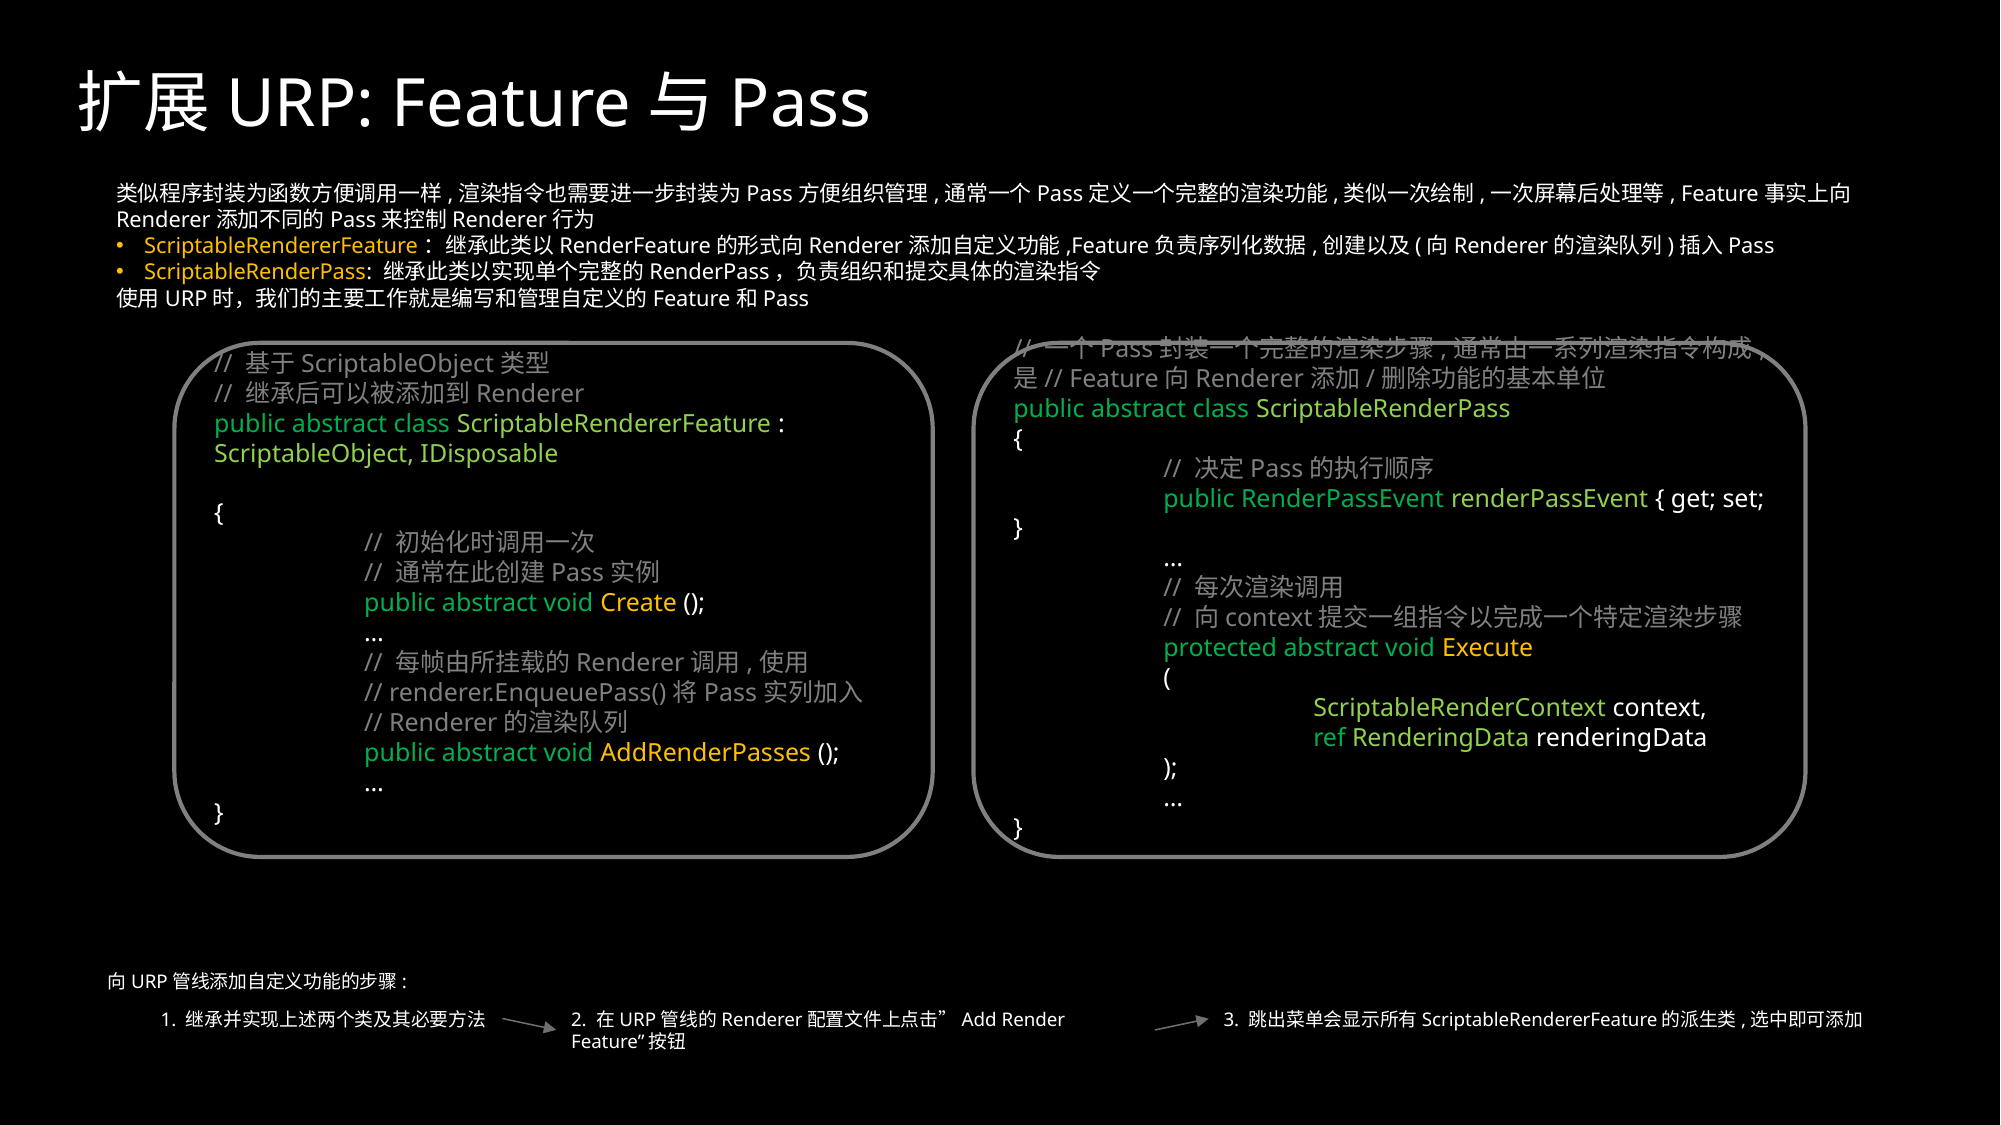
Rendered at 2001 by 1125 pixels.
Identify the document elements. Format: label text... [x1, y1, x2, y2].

text_box 向URP管线添加自定义功能的步骤: [93, 962, 451, 1000]
text_box // 一个Pass封装一个完整的渲染步骤,通常由一系列渲染指令构成,是// Feature向Renderer添加/删除功能的基本单位 public abstract class ScriptableRenderPass { // 决定Pass的执行顺序 public RenderPassEvent renderPassEvent { get; set; } … // 每次渲染调用 // 向context提交一组指令以完成一个特定渲染步骤 protected abstract void Execute ( ScriptableRenderContext context, ref RenderingData renderingData ); … } [971, 340, 1808, 860]
text_box 1. 继承并实现上述两个类及其必要方法 [145, 1000, 503, 1038]
text_box 类似程序封装为函数方便调用一样,渲染指令也需要进一步封装为Pass方便组织管理,通常一个Pass定义一个完整的渲染功能,类似一次绘制,一次屏幕后处理等, Feature事实上向Renderer添加不同的Pass来控制Renderer行为 ScriptableRendererFeature：继承此类以RenderFeature的形式向Renderer添加自定义功能,Feature负责序列化数据,创建以及(向Renderer的渲染队列)插入Pass ScriptableRenderPass: 继承此类以实现单个完整的RenderPass，负责组织和提交具体的渲染指令 使用URP时，我们的主要工作就是编写和管理自定义的Feature和Pass [101, 171, 1868, 318]
text_box 3. 跳出菜单会显示所有ScriptableRendererFeature的派生类,选中即可添加 [1208, 1000, 1882, 1038]
text_box // 基于ScriptableObject类型 // 继承后可以被添加到Renderer public abstract class ScriptableRendererFeature : ScriptableObject, IDisposable { // 初始化时调用一次 // 通常在此创建Pass实例 public abstract void Create (); … // 每帧由所挂载的Renderer调用,使用 // renderer.EnqueuePass()将Pass实列加入 // Renderer的渲染队列 public abstract void AddRenderPasses (); … } [172, 340, 935, 860]
text_box 扩展URP: Feature与Pass [61, 51, 1327, 147]
text_box 2. 在URP管线的Renderer配置文件上点击”Add Render Feature”按钮 [556, 999, 1156, 1060]
